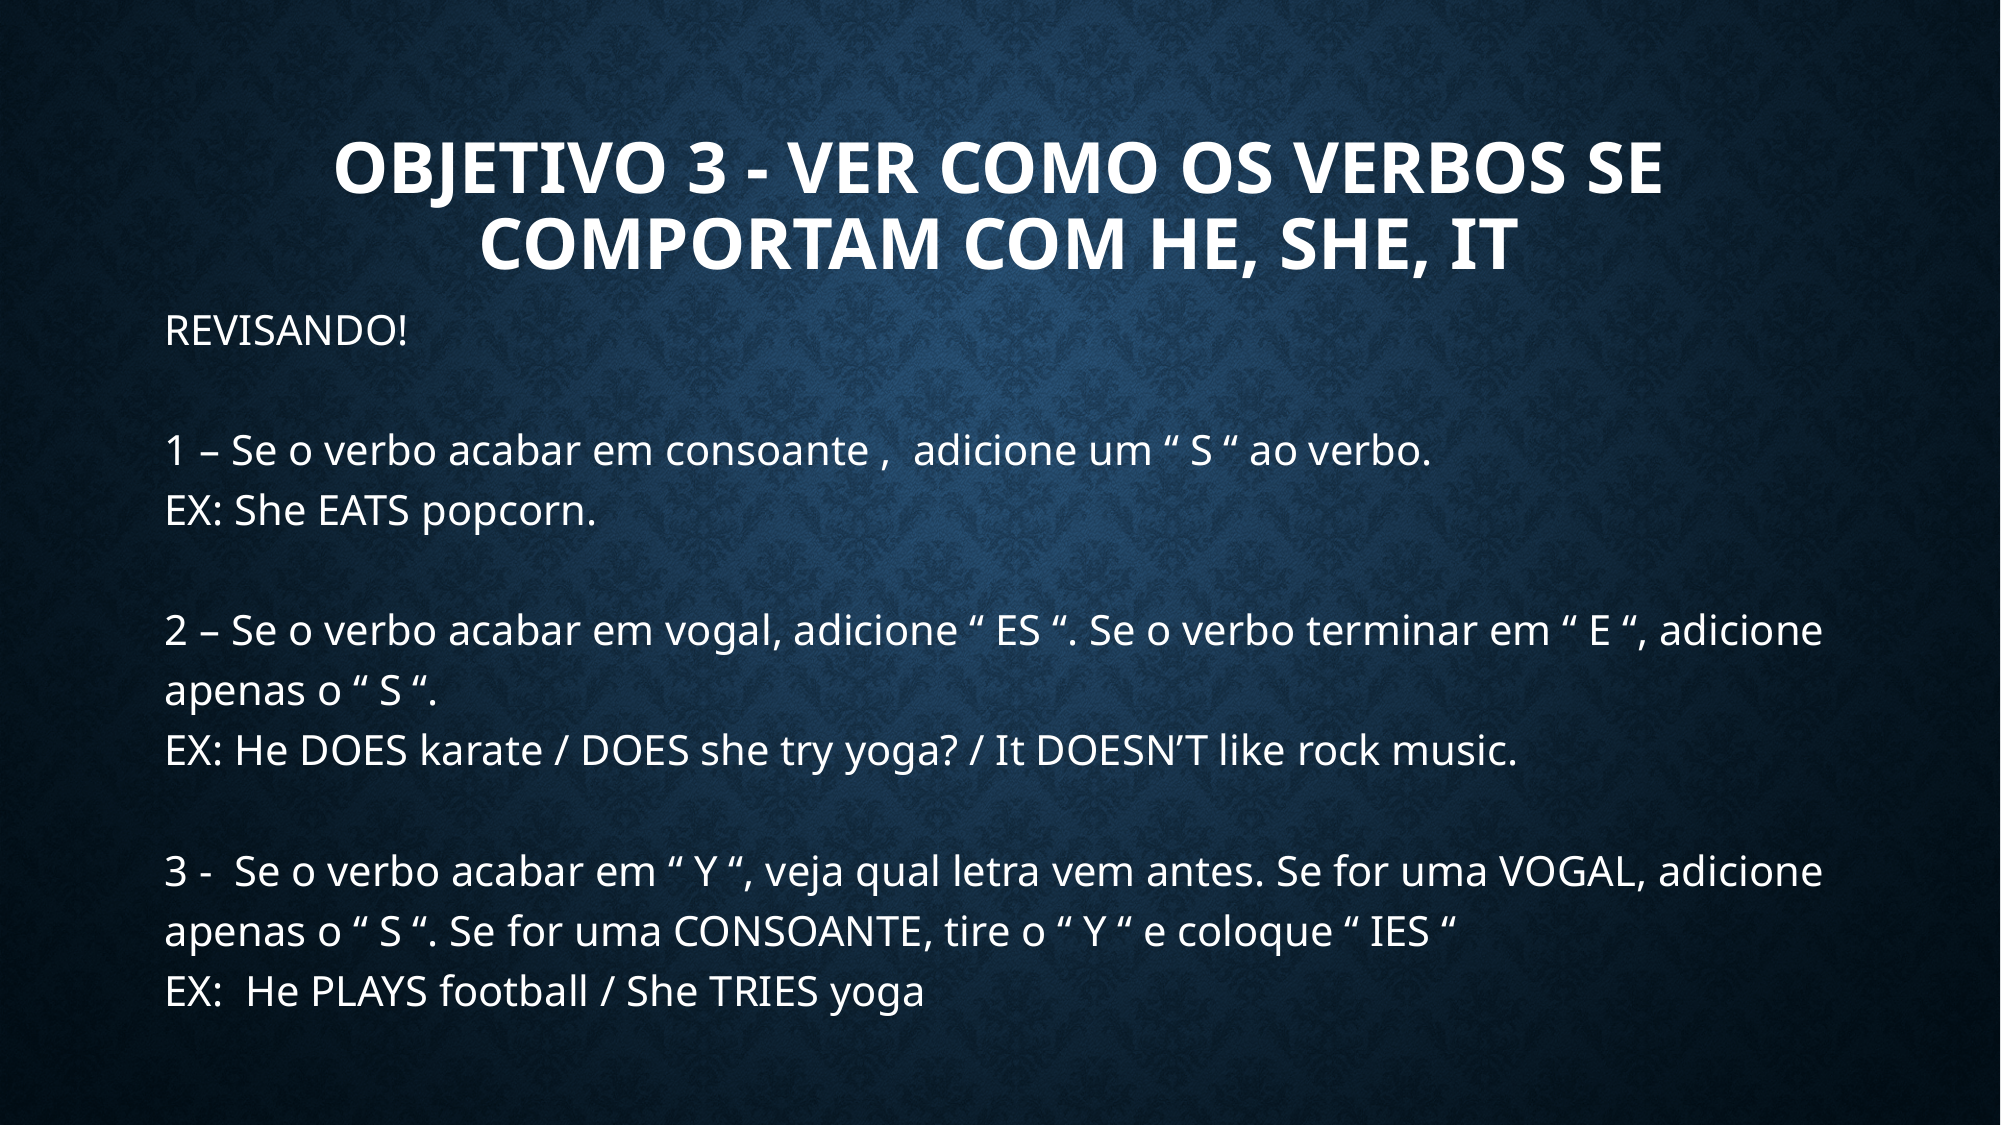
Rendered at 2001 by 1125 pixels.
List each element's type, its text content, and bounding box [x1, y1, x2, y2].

list REVISANDO! 1 – Se o verbo acabar em consoante , adicione um “ S “ ao verbo. EX: She EATS popcorn. 2 – Se o verbo acabar em vogal, adicione “ ES “. Se o verbo terminar em “ E “, adicione apenas o “ S “. EX: He DOES karate / DOES she try yoga? / It DOESN’T like rock music. 3 - Se o verbo acabar em “ Y “, veja qual letra vem antes. Se for uma VOGAL, adicione apenas o “ S “. Se for uma CONSOANTE, tire o “ Y “ e coloque “ IES “ EX: He PLAYS football / She TRIES yoga [149, 286, 1849, 1071]
title Objetivo 3 - Ver como os verbos se comportam com HE, SHE, IT [149, 99, 1849, 286]
